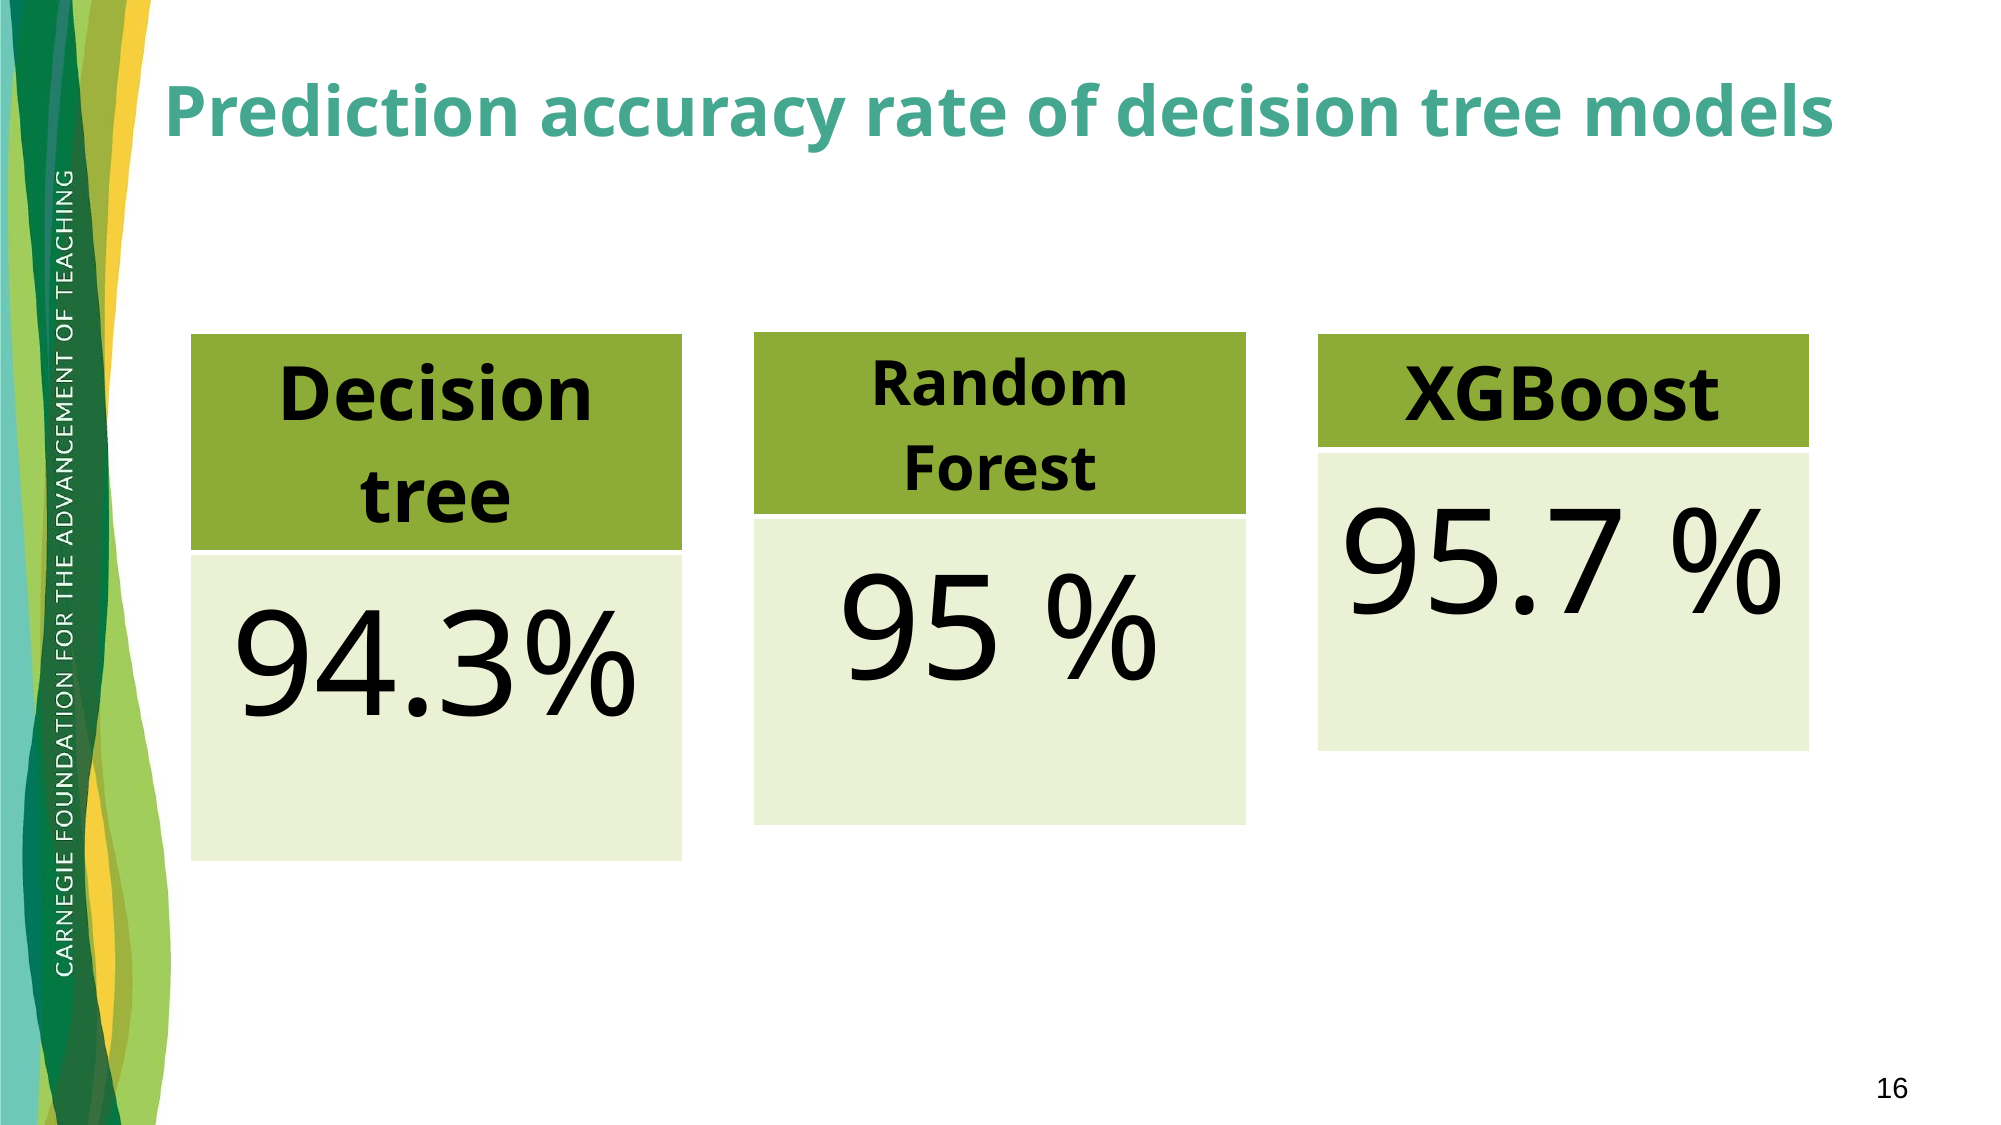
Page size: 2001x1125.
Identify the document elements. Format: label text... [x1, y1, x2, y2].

table_header XGBoost [1318, 334, 1809, 447]
table_cell 95.7 % [1318, 453, 1809, 751]
slide_number 16 [1822, 1057, 1924, 1117]
table_cell 95 % [754, 519, 1246, 825]
picture [0, 0, 2001, 1125]
table_header Decision tree [191, 334, 682, 550]
title Prediction accuracy rate of decision tree models [137, 59, 1863, 169]
table_cell 94.3% [191, 555, 682, 861]
table_header Random Forest [754, 332, 1246, 514]
